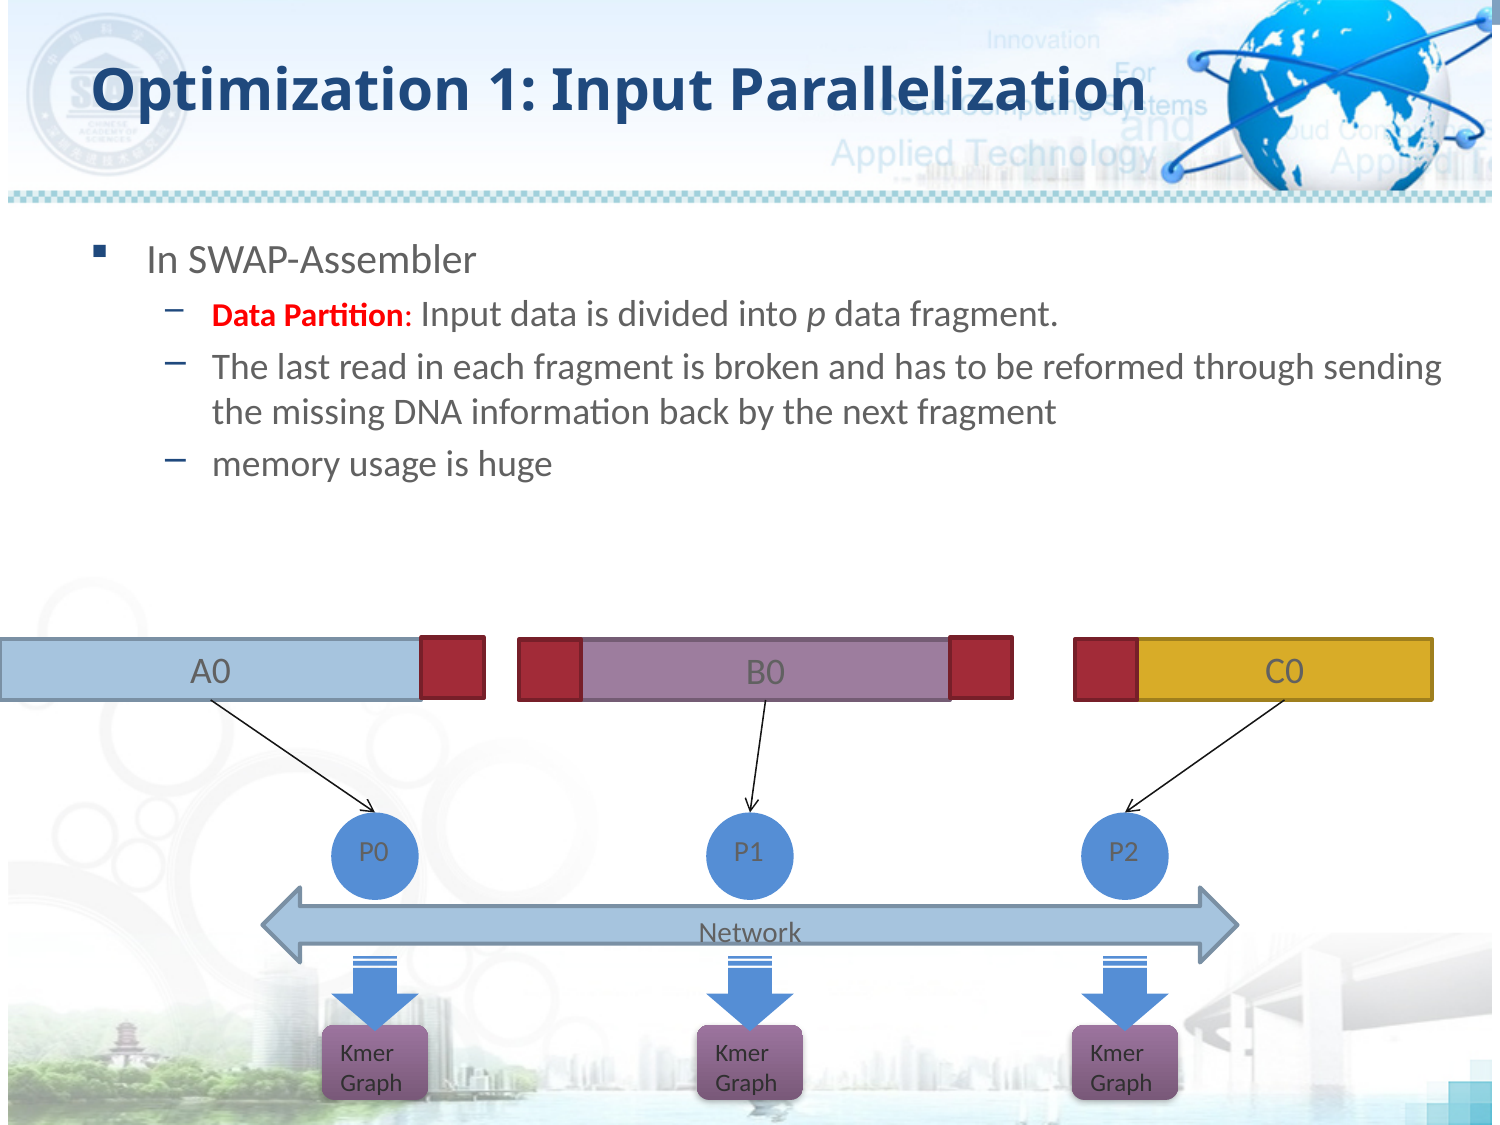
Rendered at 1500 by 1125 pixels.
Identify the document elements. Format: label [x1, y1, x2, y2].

text_box [210, 699, 376, 813]
picture [1387, 11, 1391, 21]
picture [1341, 28, 1351, 34]
text_box [749, 699, 766, 813]
picture [0, 0, 1500, 1125]
picture [1312, 29, 1319, 38]
text_box [1124, 699, 1285, 813]
